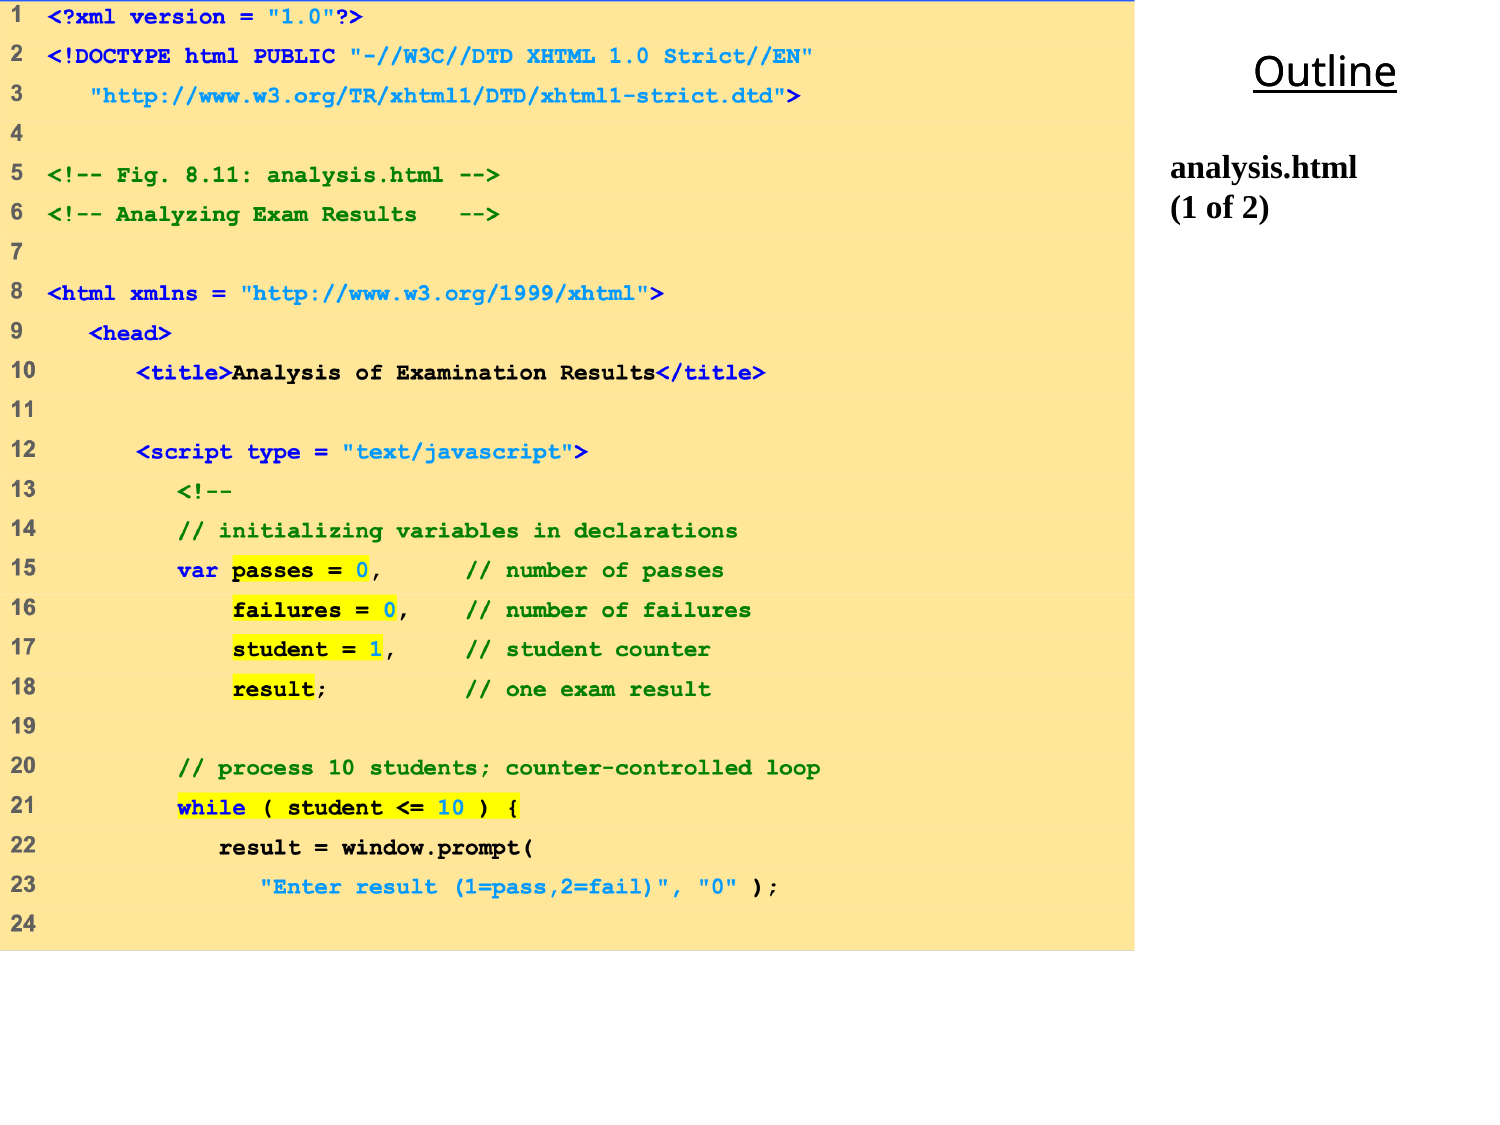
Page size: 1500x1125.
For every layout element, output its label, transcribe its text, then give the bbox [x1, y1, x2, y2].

picture [0, 0, 1136, 979]
title analysis.html (1 of 2) [1161, 136, 1500, 1038]
